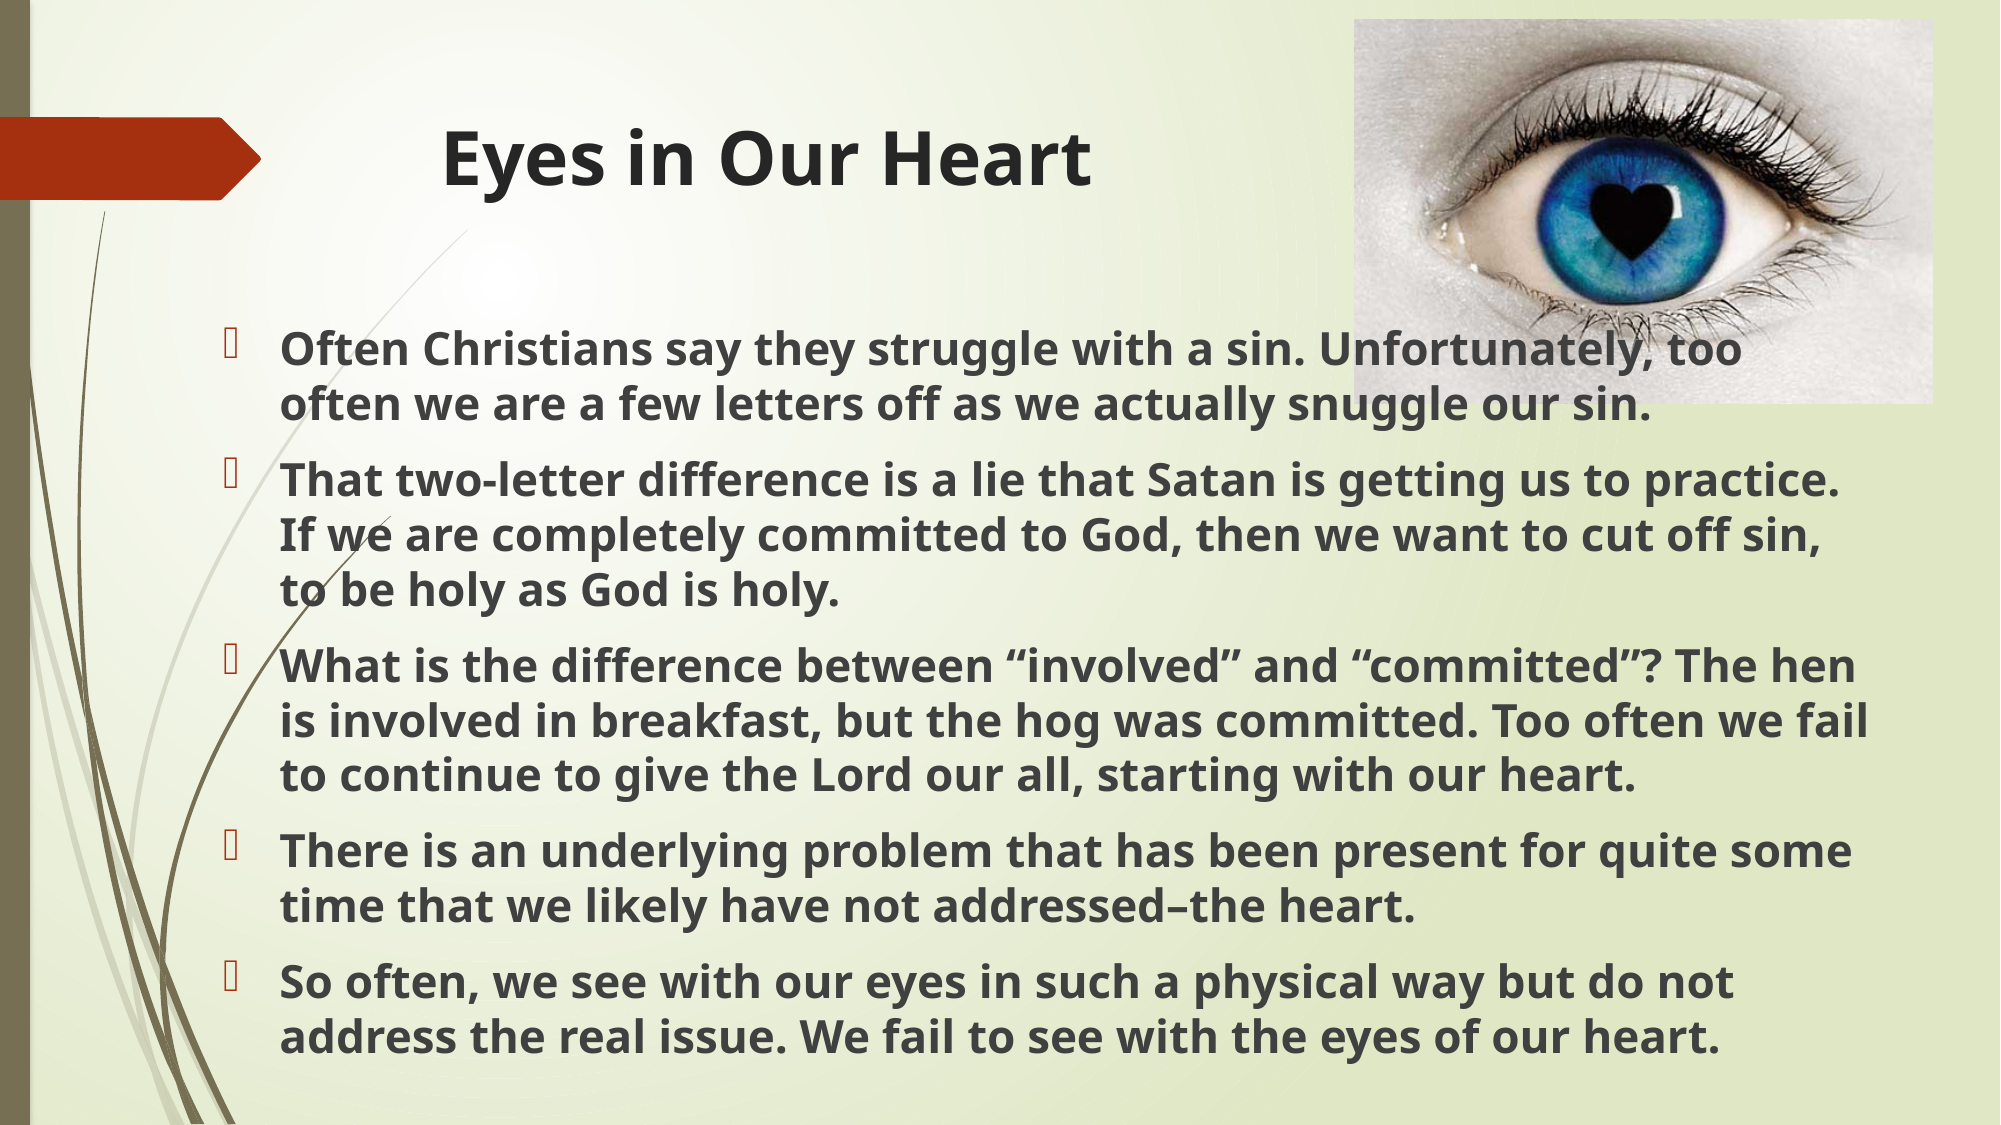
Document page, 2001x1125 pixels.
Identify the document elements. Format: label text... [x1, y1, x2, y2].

title Eyes in Our Heart [425, 102, 1349, 312]
list Often Christians say they struggle with a sin. Unfortunately, too often we are a few letters off as we actually snuggle our sin. That two-letter difference is a lie that Satan is getting us to practice. If we are completely committed to God, then we want to cut off sin, to be holy as God is holy. What is the difference between “involved” and “committed”? The hen is involved in breakfast, but the hog was committed. Too often we fail to continue to give the Lord our all, starting with our heart. There is an underlying problem that has been present for quite some time that we likely have not addressed–the heart. So often, we see with our eyes in such a physical way but do not address the real issue. We fail to see with the eyes of our heart. [208, 312, 1888, 1125]
picture [1354, 18, 1933, 405]
